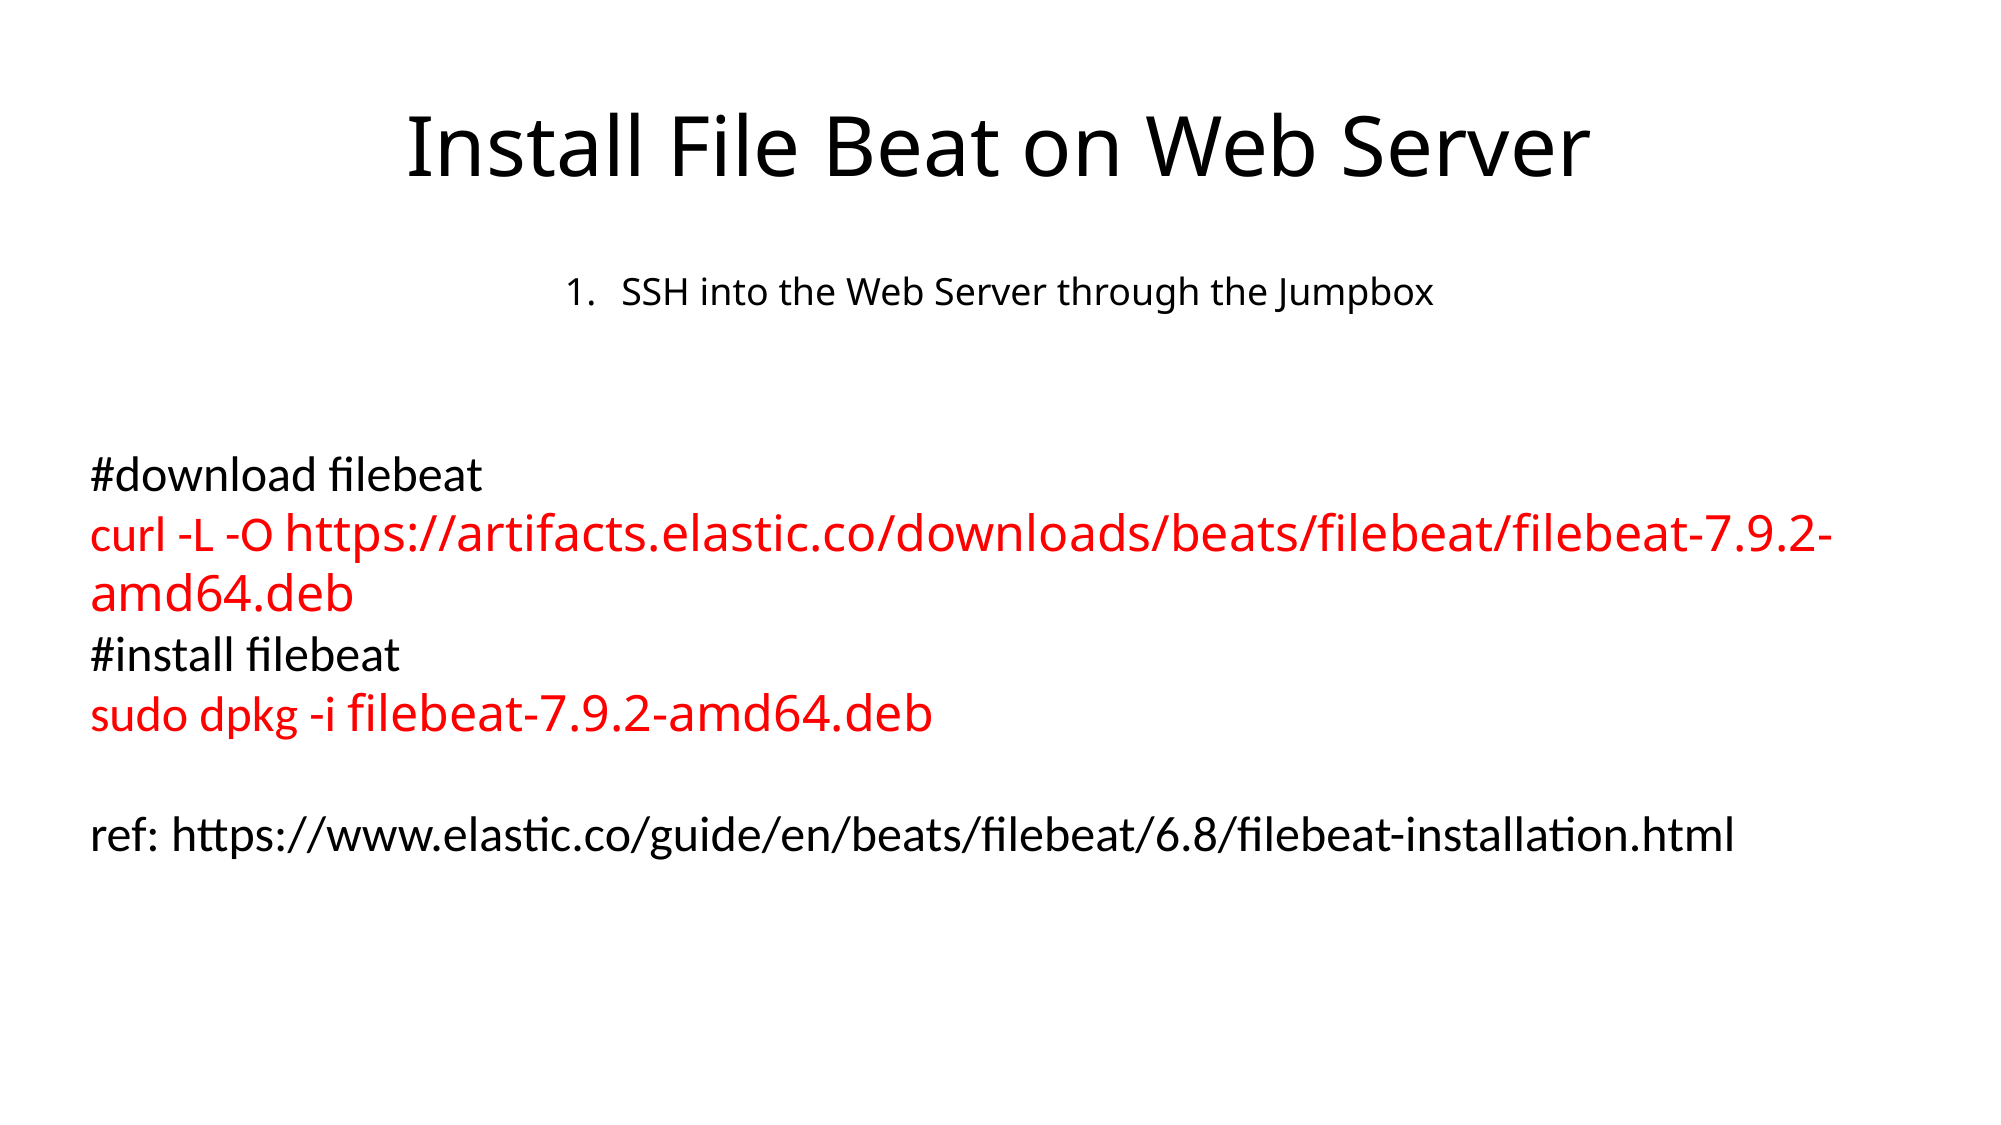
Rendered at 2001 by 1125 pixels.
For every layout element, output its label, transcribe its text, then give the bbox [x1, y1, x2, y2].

text_box #download filebeat curl -L -O https://artifacts.elastic.co/downloads/beats/filebeat/filebeat-7.9.2-amd64.deb #install filebeat sudo dpkg -i filebeat-7.9.2-amd64.deb ref: https://www.elastic.co/guide/en/beats/filebeat/6.8/filebeat-installation.html [75, 433, 1976, 869]
text_box SSH into the Web Server through the Jumpbox [24, 230, 1976, 357]
title Install File Beat on Web Server [24, 85, 1976, 213]
